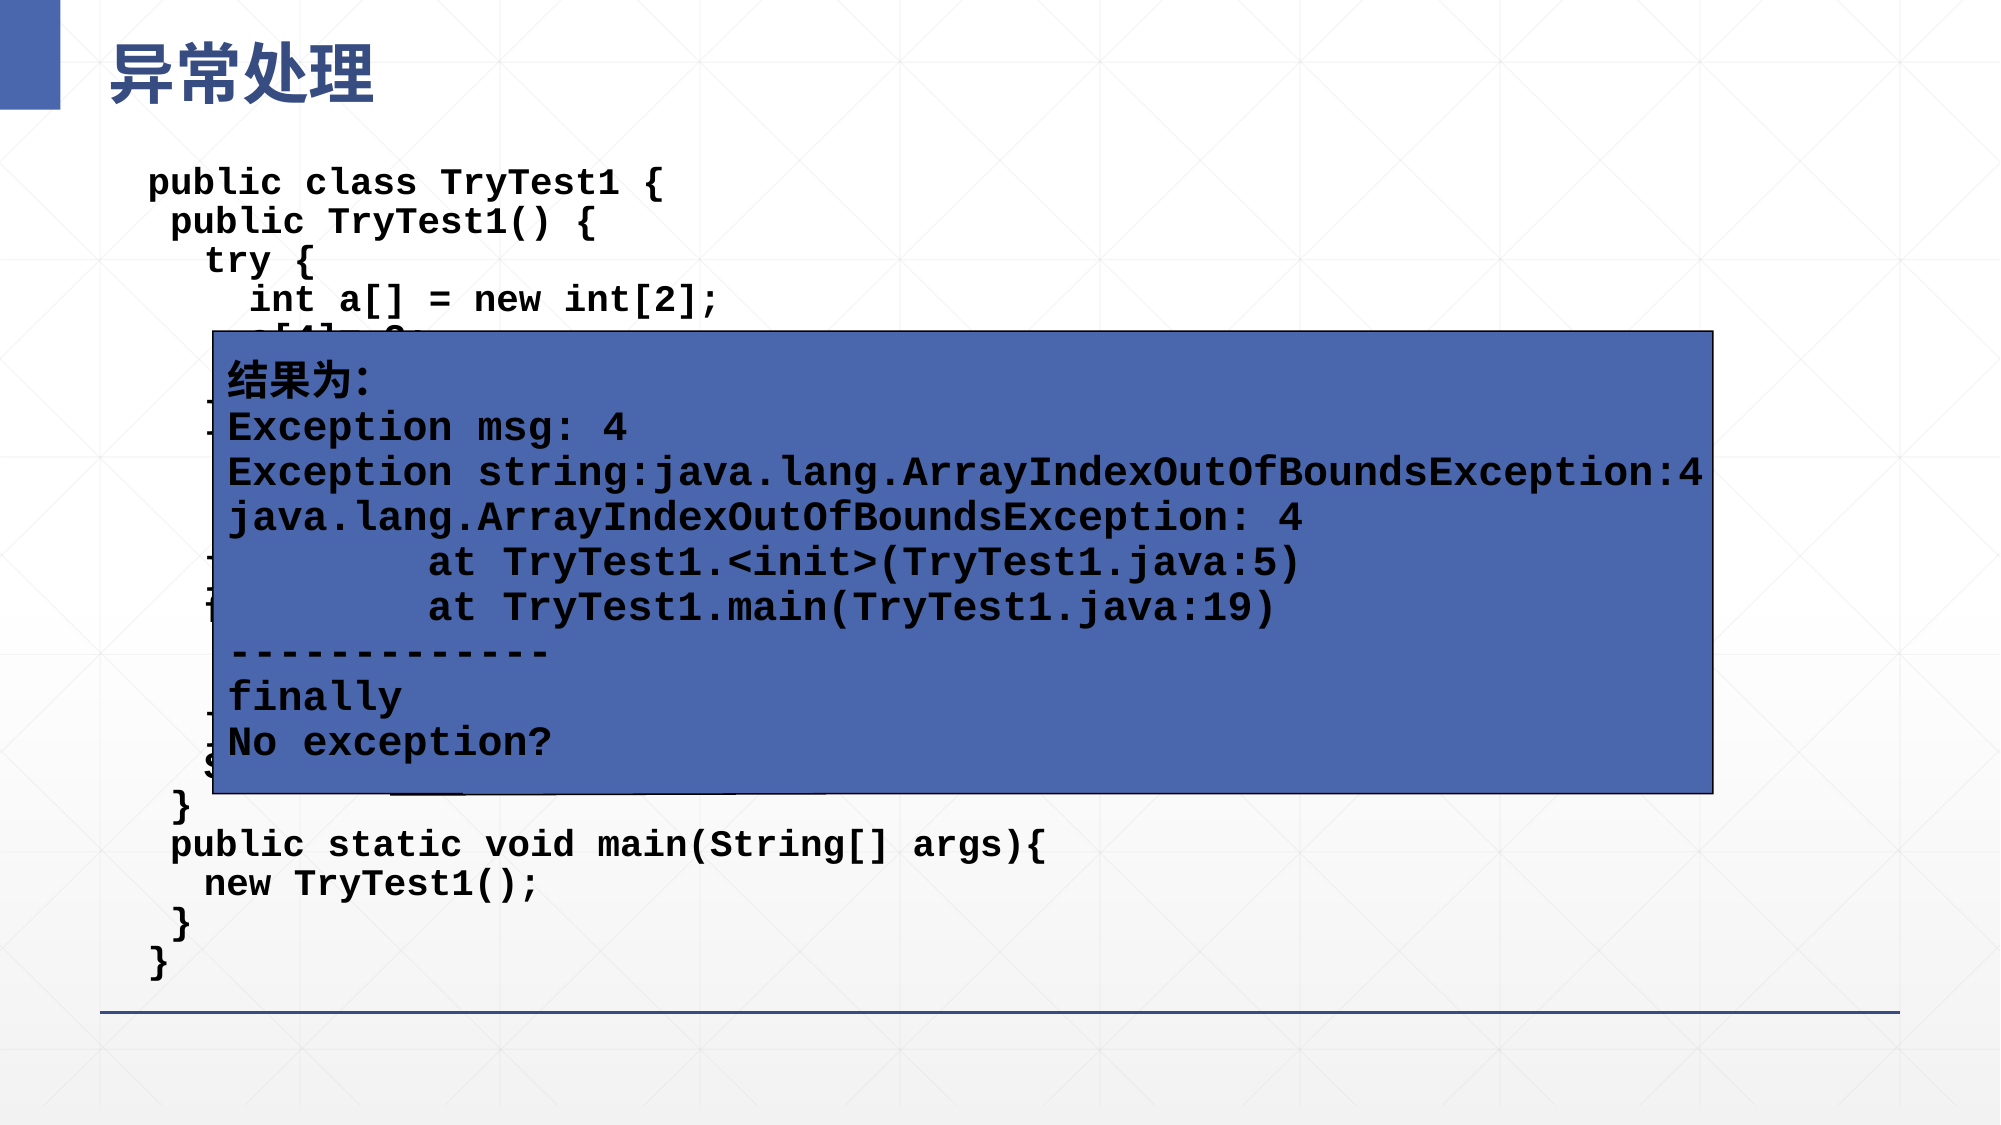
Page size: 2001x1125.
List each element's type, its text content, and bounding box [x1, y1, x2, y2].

title 异常处理 [93, 0, 948, 110]
text_box 结果为： Exception msg: 4 Exception string:java.lang.ArrayIndexOutOfBoundsException:4 java.lang.ArrayIndexOutOfBoundsException: 4 at TryTest1.<init>(TryTest1.java:5) at TryTest1.main(TryTest1.java:19) ------------- finally No exception? [212, 331, 1713, 795]
text_box public class TryTest1 { public TryTest1() { try { int a[] = new int[2]; a[4]= 3; System.out.println("在异常处理后，会返回到这吗?"); }catch(IndexOutOfBoundsException e) { System.err.println("Exception msg:"+e.getMessage()); System.err.println("Exception string:"+e.toString()); e.printStackTrace(); } finally{ System.out.println("-------------"); System.out.println("finally"); } System.out.println("No exception?"); } public static void main(String[] args){ new TryTest1(); } } [132, 161, 1906, 1025]
